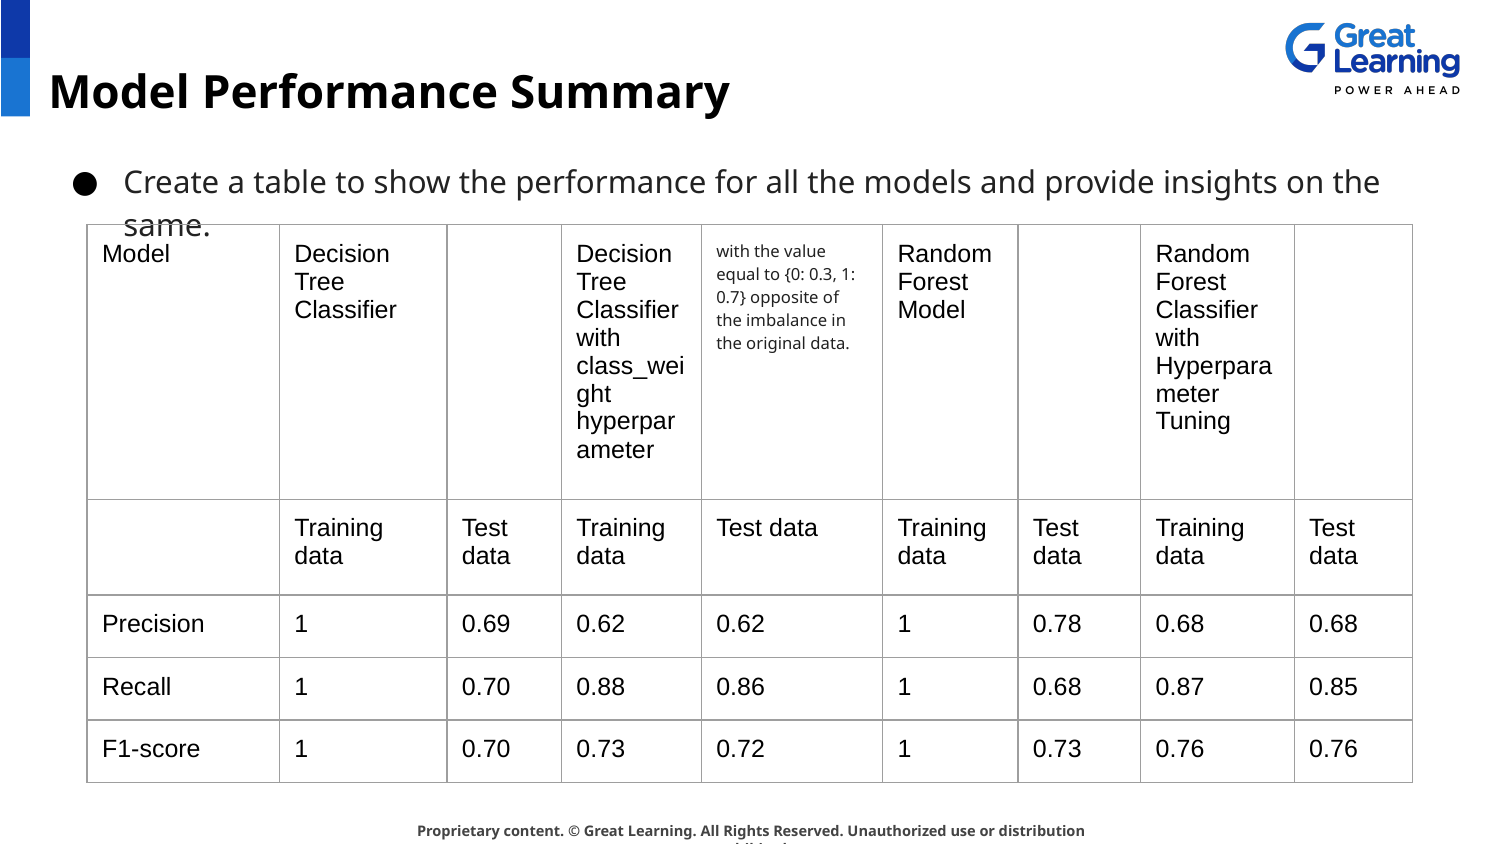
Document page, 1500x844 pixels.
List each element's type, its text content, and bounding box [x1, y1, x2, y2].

table_cell Recall [88, 658, 279, 719]
table_header Random Forest Model [883, 225, 1017, 499]
table_cell 0.76 [1141, 721, 1294, 782]
table_cell 0.70 [448, 721, 561, 782]
picture [1258, 11, 1487, 106]
table_header Random Forest Classifier with Hyperparameter Tuning [1141, 225, 1294, 499]
table_header Decision Tree Classifier with class_weight hyperparameter [562, 225, 701, 499]
table_cell Precision [88, 596, 279, 657]
table_cell Training data [883, 500, 1017, 594]
table_cell 0.73 [1019, 721, 1140, 782]
table_cell 0.69 [448, 596, 561, 657]
table_cell Test data [448, 500, 561, 594]
table_cell 1 [883, 658, 1017, 719]
table_header Model [88, 225, 279, 499]
table_header [1019, 225, 1140, 499]
table_cell 0.68 [1295, 596, 1412, 657]
table_cell 0.73 [562, 721, 701, 782]
table_cell Test data [1019, 500, 1140, 594]
table_header Decision Tree Classifier [280, 225, 446, 499]
table_cell 1 [883, 721, 1017, 782]
table_cell Test data [702, 500, 882, 594]
table_cell F1-score [88, 721, 279, 782]
table_cell 0.62 [562, 596, 701, 657]
list Create a table to show the performance for all the models and provide insights on the same. [33, 141, 1449, 750]
table_cell 0.62 [702, 596, 882, 657]
table_cell Training data [280, 500, 446, 594]
table_cell 0.68 [1141, 596, 1294, 657]
table_cell 0.86 [702, 658, 882, 719]
table_cell 0.76 [1295, 721, 1412, 782]
table_cell Training data [1141, 500, 1294, 594]
table_header [448, 225, 561, 499]
table_header [1295, 225, 1412, 499]
table_cell 0.72 [702, 721, 882, 782]
table_cell 1 [280, 658, 446, 719]
table_cell 0.68 [1019, 658, 1140, 719]
table_cell Training data [562, 500, 701, 594]
table_cell 1 [883, 596, 1017, 657]
table_cell 0.88 [562, 658, 701, 719]
table_cell 0.78 [1019, 596, 1140, 657]
table_header with the value equal to {0: 0.3, 1: 0.7} opposite of the imbalance in the original data. [702, 225, 882, 499]
table_cell 0.85 [1295, 658, 1412, 719]
table_cell Test data [1295, 500, 1412, 594]
title Model Performance Summary [33, 47, 1431, 141]
table_cell [88, 500, 279, 594]
table_cell 1 [280, 721, 446, 782]
table_cell 1 [280, 596, 446, 657]
table_cell 0.70 [448, 658, 561, 719]
table_cell 0.87 [1141, 658, 1294, 719]
